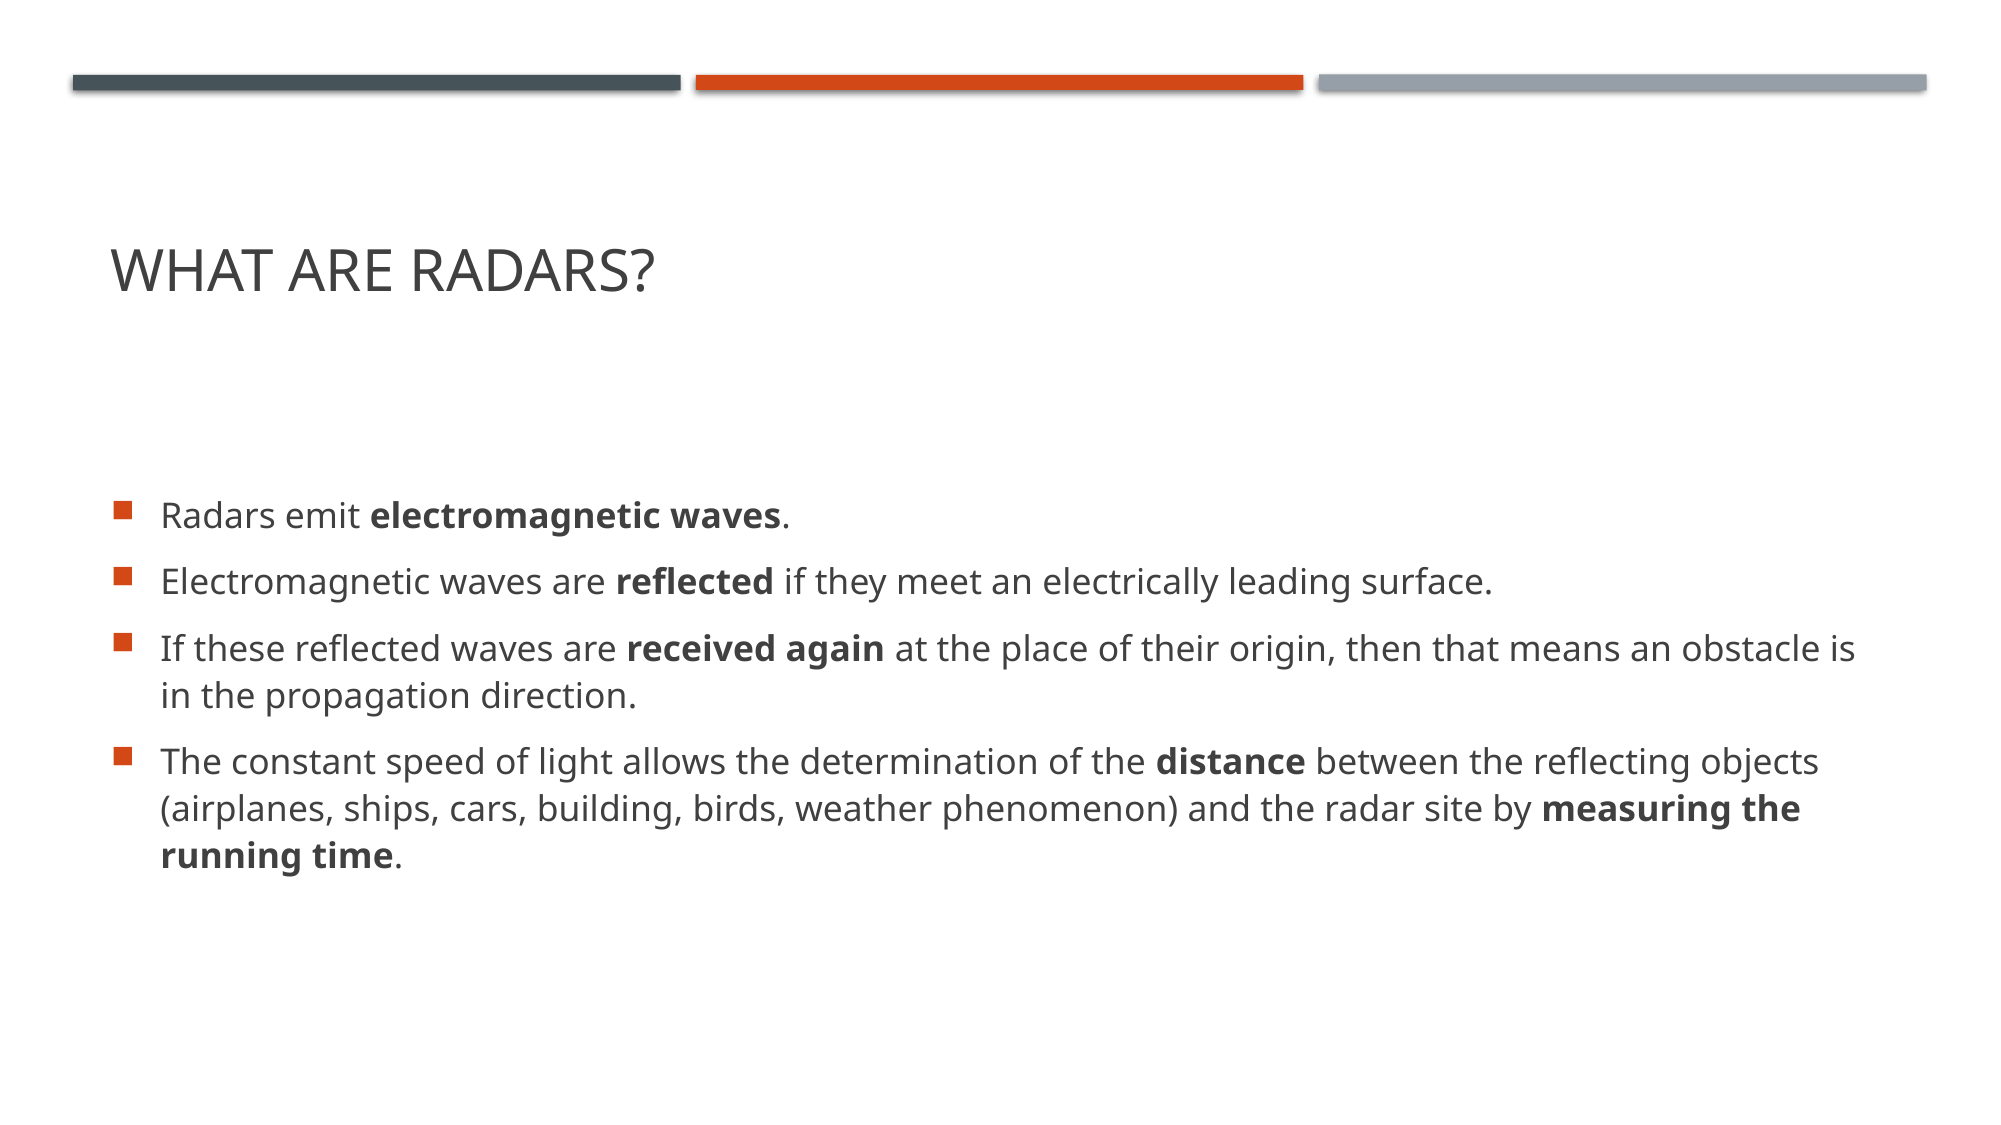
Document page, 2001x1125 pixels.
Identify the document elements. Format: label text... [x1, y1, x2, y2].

title What are radars? [95, 115, 1905, 311]
list Radars emit electromagnetic waves. Electromagnetic waves are reflected if they meet an electrically leading surface. If these reflected waves are received again at the place of their origin, then that means an obstacle is in the propagation direction. The constant speed of light allows the determination of the distance between the reflecting objects (airplanes, ships, cars, building, birds, weather phenomenon) and the radar site by measuring the running time. [95, 383, 1905, 981]
